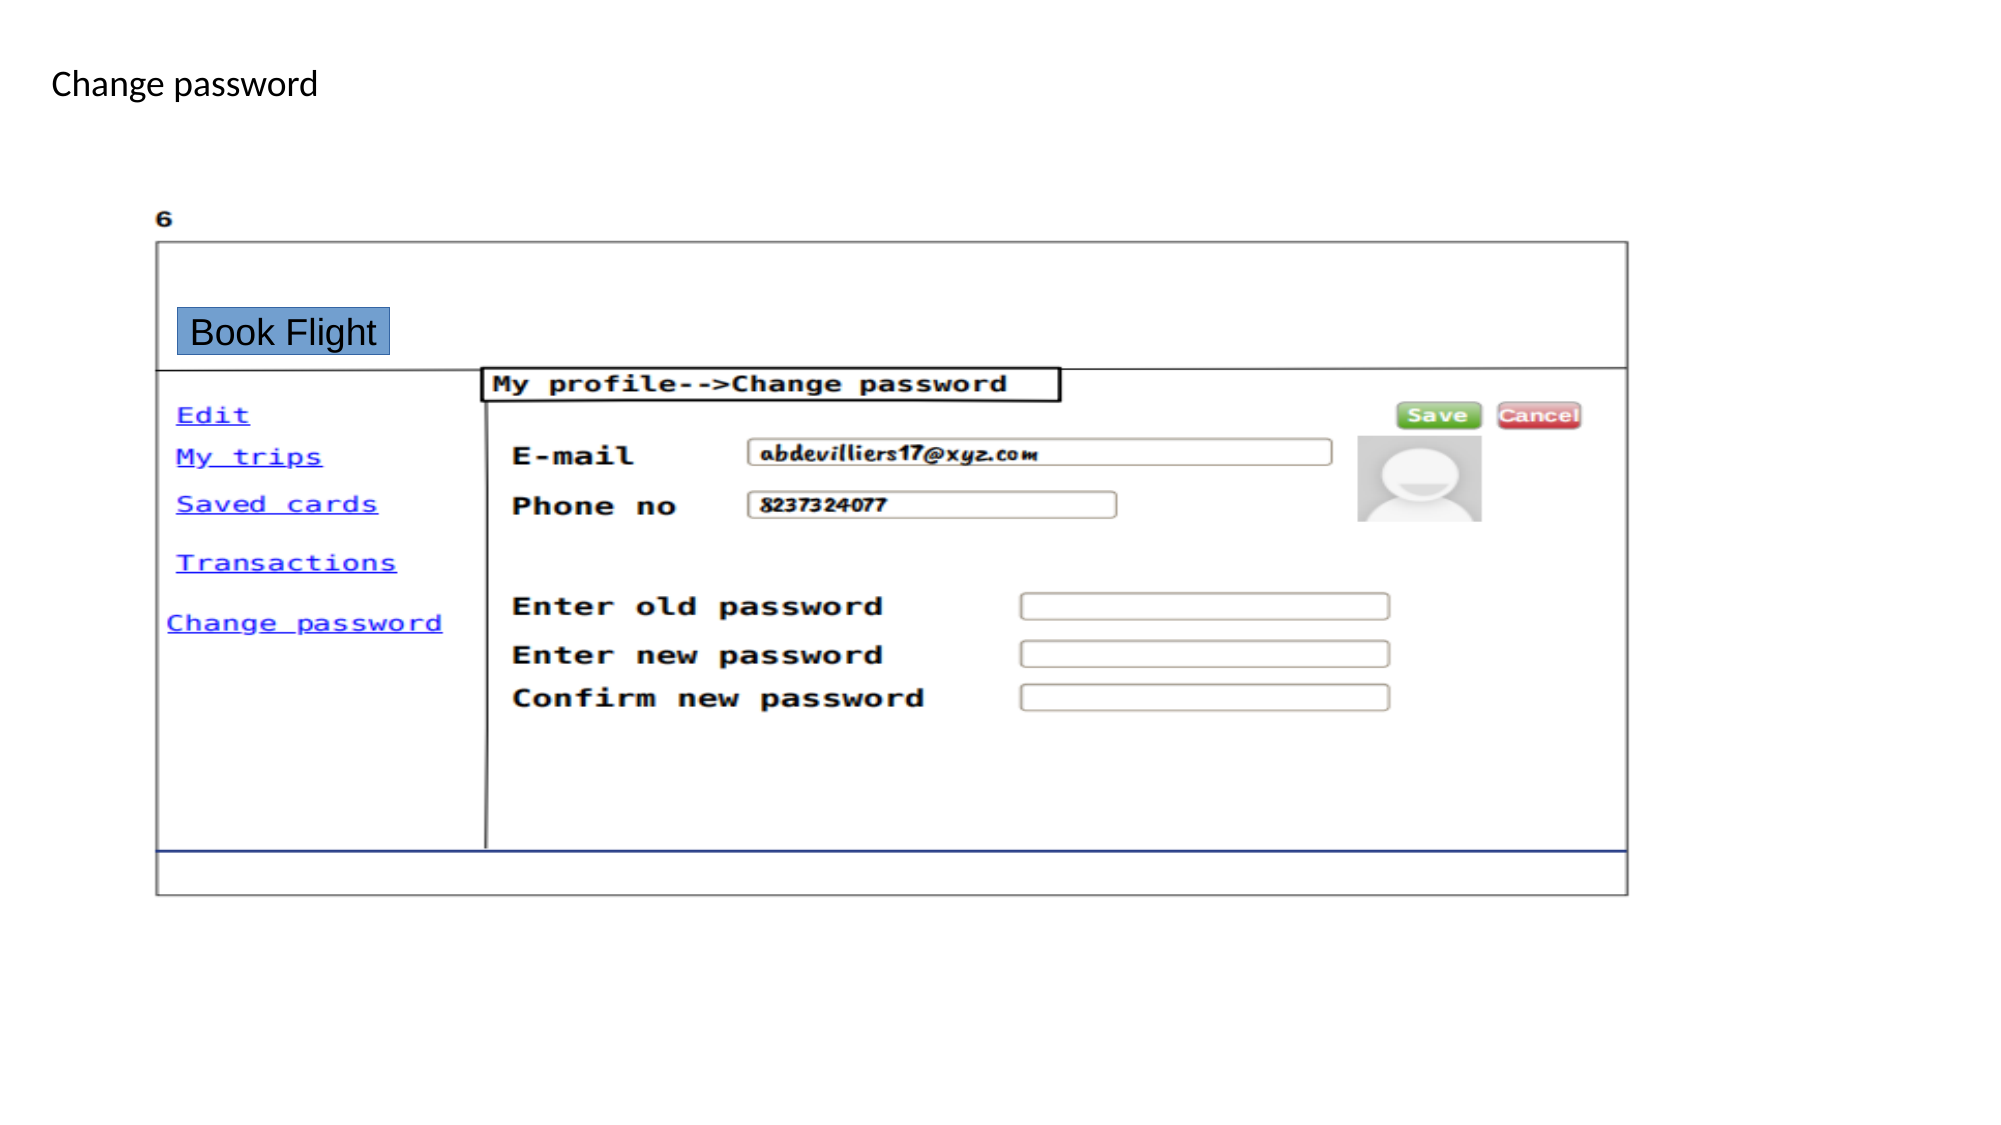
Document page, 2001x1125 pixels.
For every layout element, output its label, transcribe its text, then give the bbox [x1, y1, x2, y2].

picture [133, 201, 1652, 916]
text_box Change password [36, 51, 1652, 112]
